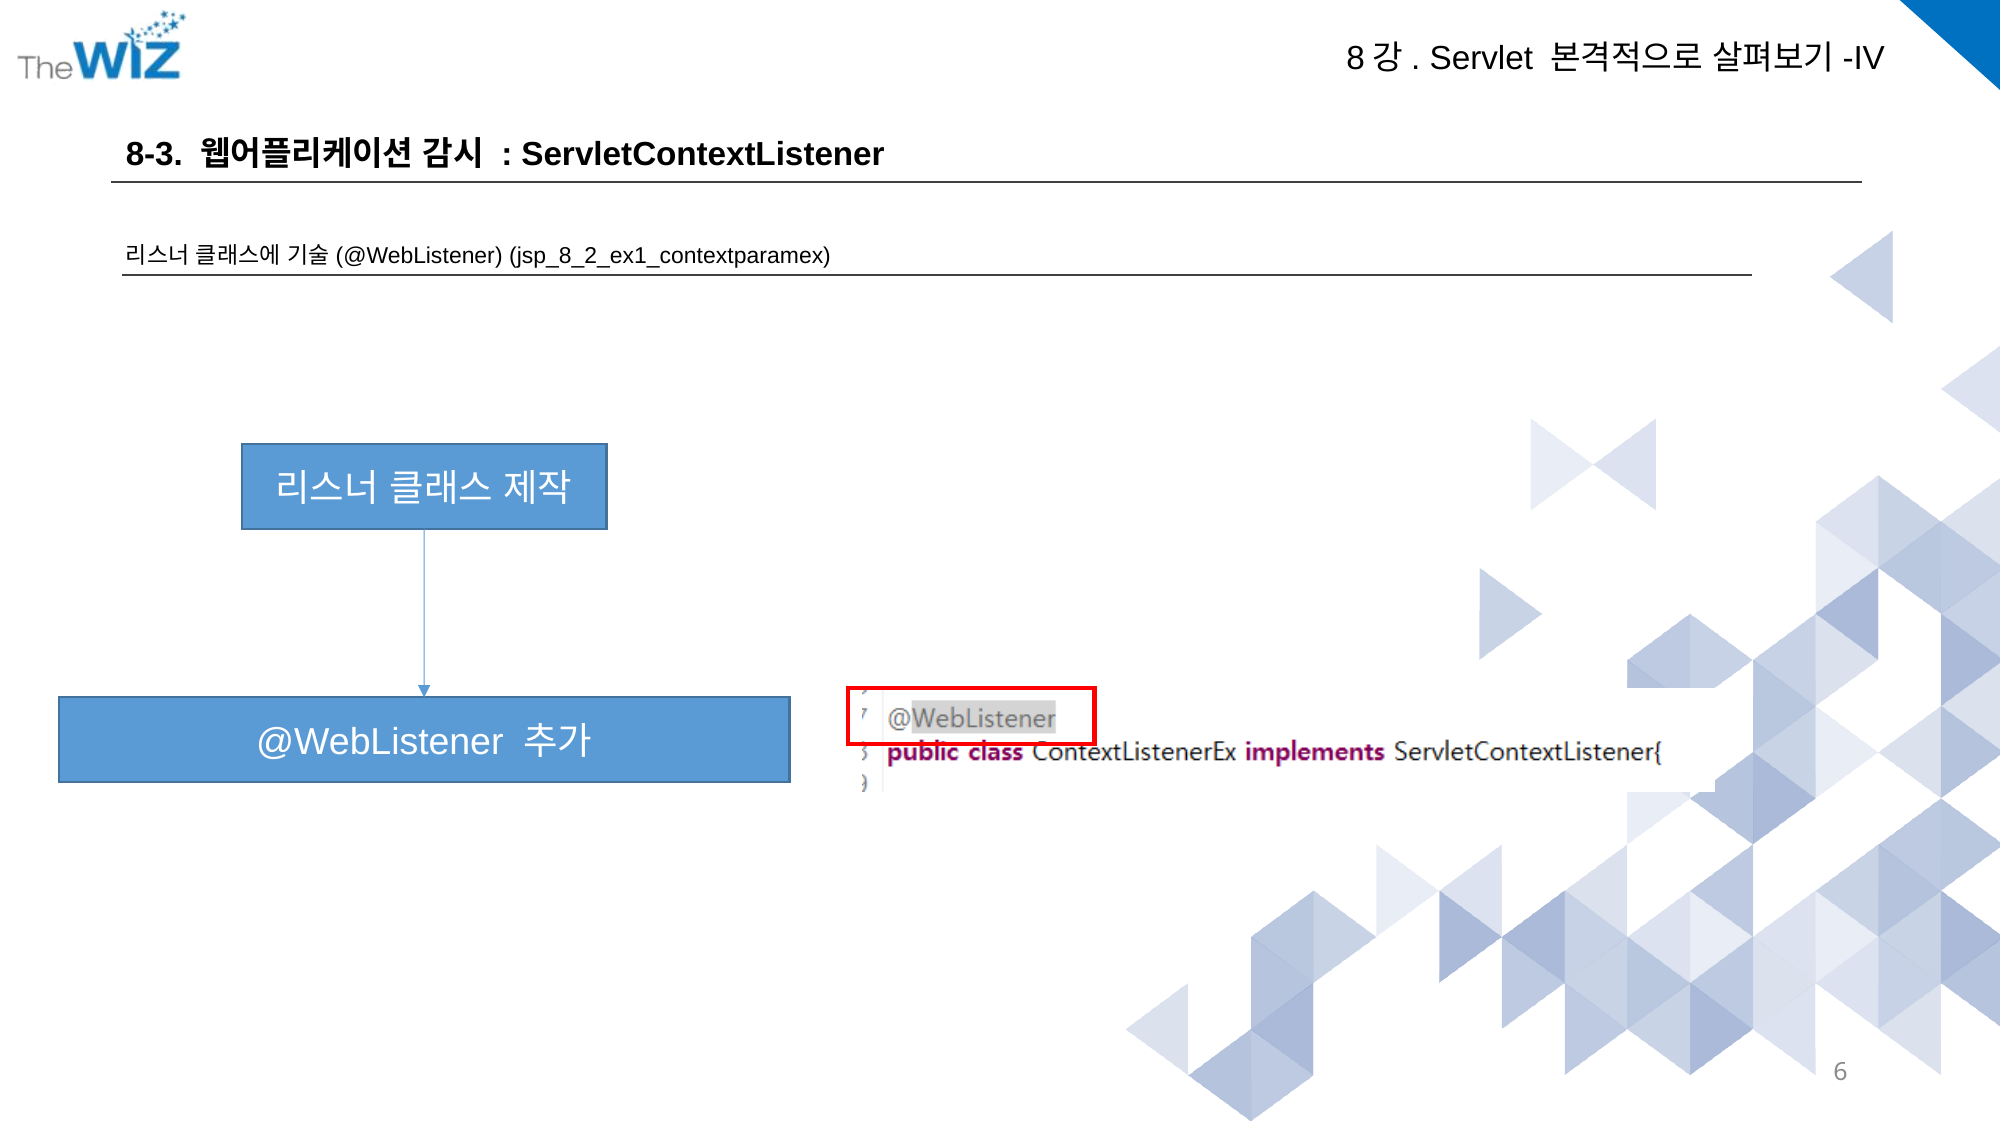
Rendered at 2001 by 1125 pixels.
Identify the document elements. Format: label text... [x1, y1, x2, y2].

text_box [847, 687, 1096, 745]
text_box 리스너 클래스 제작 [241, 443, 608, 530]
text_box 8-3. 웹어플리케이션 감시 : ServletContextListener [111, 124, 1863, 180]
picture [0, 0, 215, 90]
picture [862, 688, 1715, 792]
text_box @WebListener 추가 [58, 696, 791, 783]
slide_number 6 [1412, 1042, 1863, 1103]
text_box 리스너 클래스에 기술(@WebListener) (jsp_8_2_ex1_contextparamex) [111, 233, 1863, 276]
